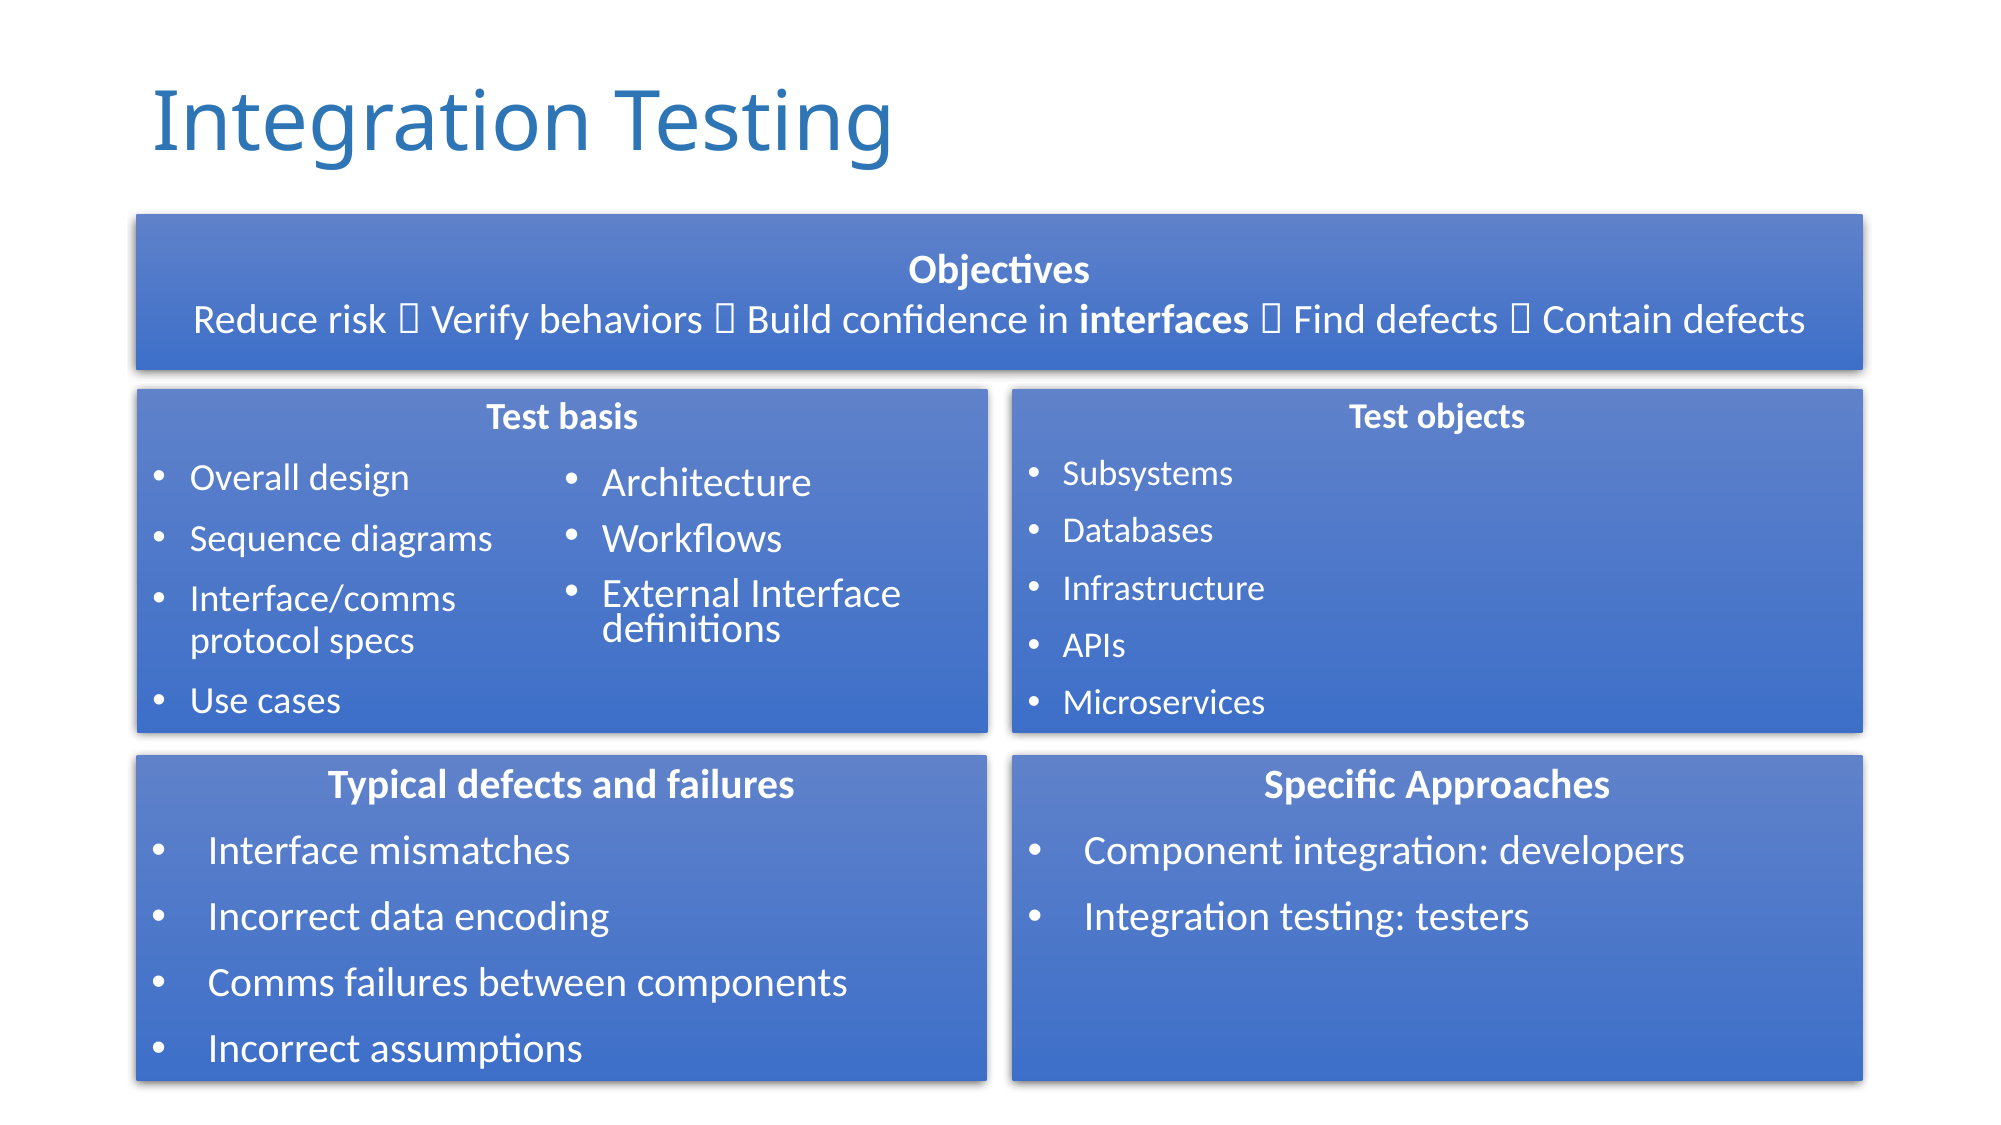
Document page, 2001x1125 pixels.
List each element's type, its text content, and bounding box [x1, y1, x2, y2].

text_box Objectives Reduce risk  Verify behaviors  Build confidence in interfaces  Find defects  Contain defects [136, 214, 1863, 370]
text_box Typical defects and failures Interface mismatches Incorrect data encoding Comms failures between components Incorrect assumptions [136, 755, 987, 1081]
list Test basis Overall design Sequence diagrams Interface/comms protocol specs Use cases [137, 389, 988, 733]
list Test objects Subsystems Databases Infrastructure APIs Microservices [1012, 389, 1863, 733]
title Integration Testing [137, 15, 1863, 210]
text_box Architecture Workflows External Interface definitions [549, 461, 959, 658]
text_box Specific Approaches Component integration: developers Integration testing: testers [1012, 755, 1863, 1081]
